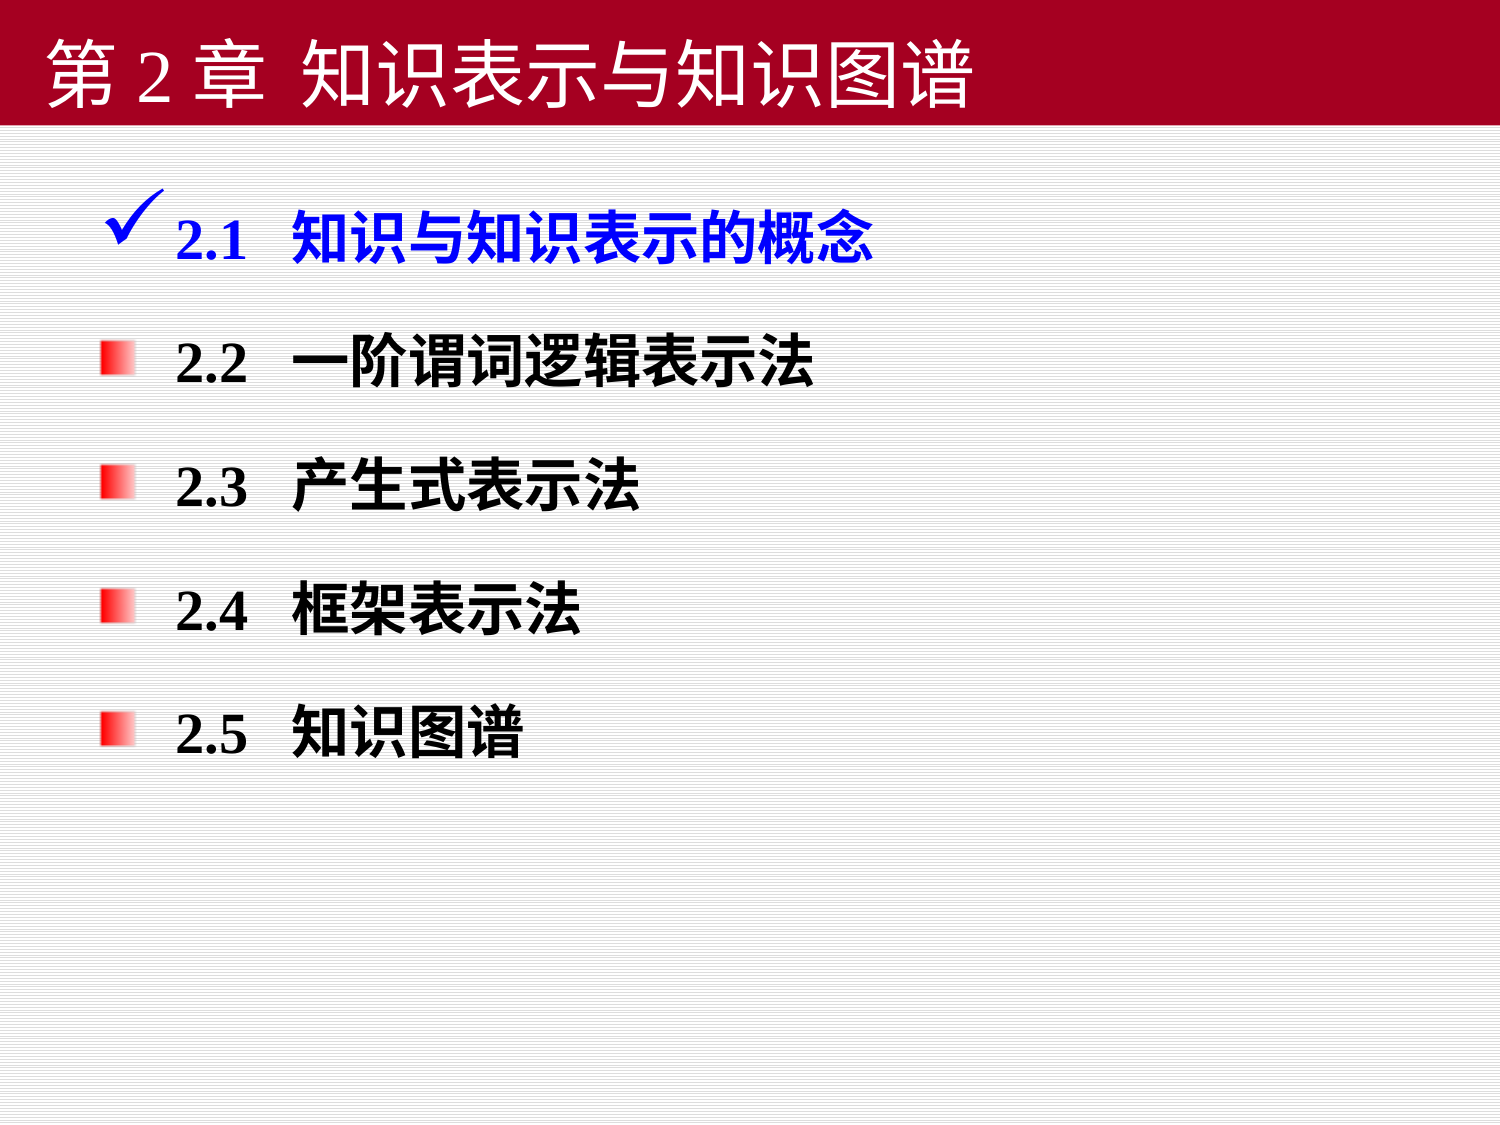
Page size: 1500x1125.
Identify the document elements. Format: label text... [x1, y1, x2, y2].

picture [98, 338, 140, 380]
picture [98, 709, 140, 751]
list 2.1 知识与知识表示的概念 2.2 一阶谓词逻辑表示法 2.3 产生式表示法 2.4 框架表示法 2.5 知识图谱 [83, 151, 1460, 1038]
picture [98, 586, 140, 628]
slide_number [1109, 1052, 1461, 1125]
title 第2章 知识表示与知识图谱 [0, 0, 1500, 126]
picture [98, 462, 140, 504]
